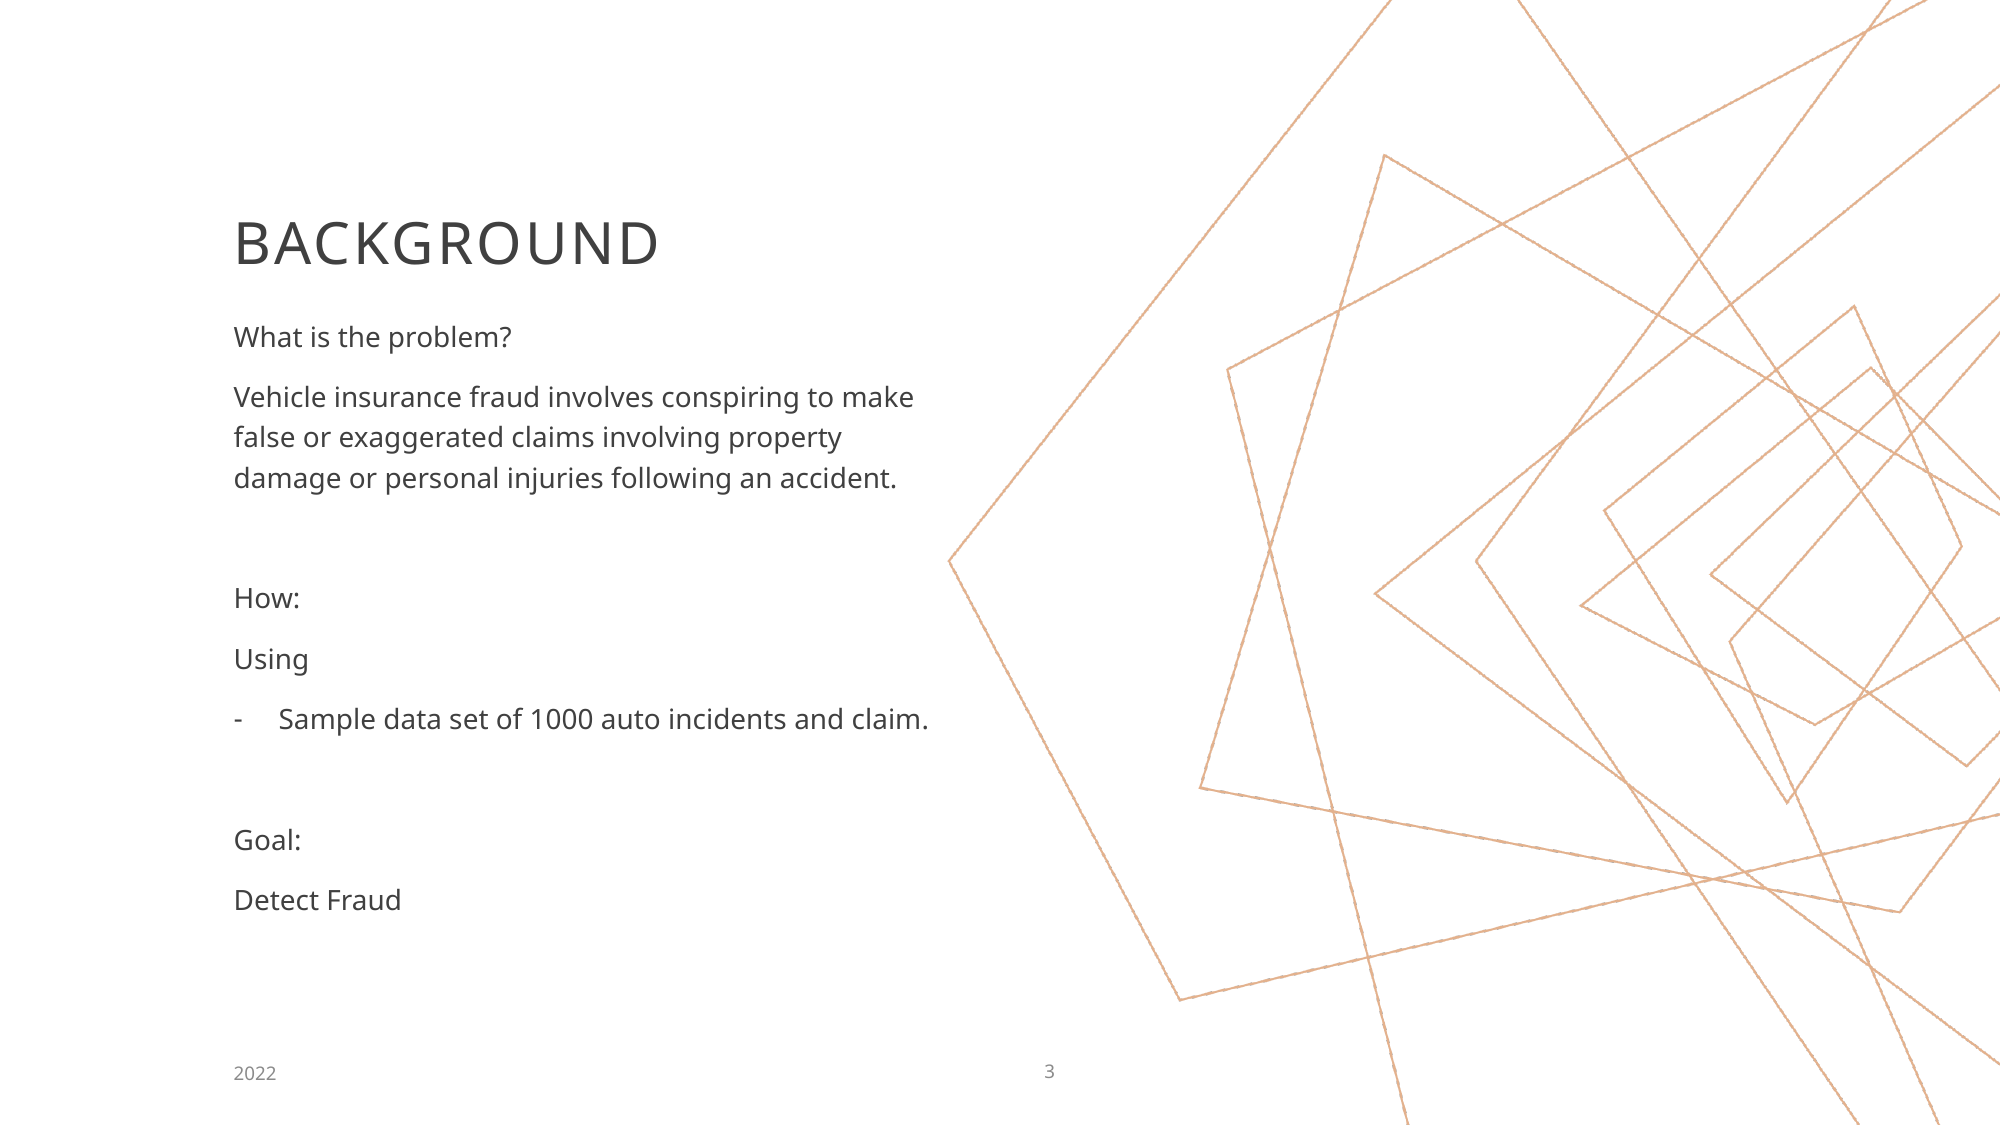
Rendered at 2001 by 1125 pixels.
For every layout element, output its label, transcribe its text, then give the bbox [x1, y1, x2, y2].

list What is the problem? Vehicle insurance fraud involves conspiring to make false or exaggerated claims involving property damage or personal injuries following an accident. How: Using Sample data set of 1000 auto incidents and claim. Goal: Detect Fraud [218, 304, 950, 978]
slide_number 2022 [218, 1042, 381, 1103]
slide_number 3 [908, 1042, 1071, 1103]
picture [900, 0, 2000, 1125]
title Background [218, 167, 740, 285]
